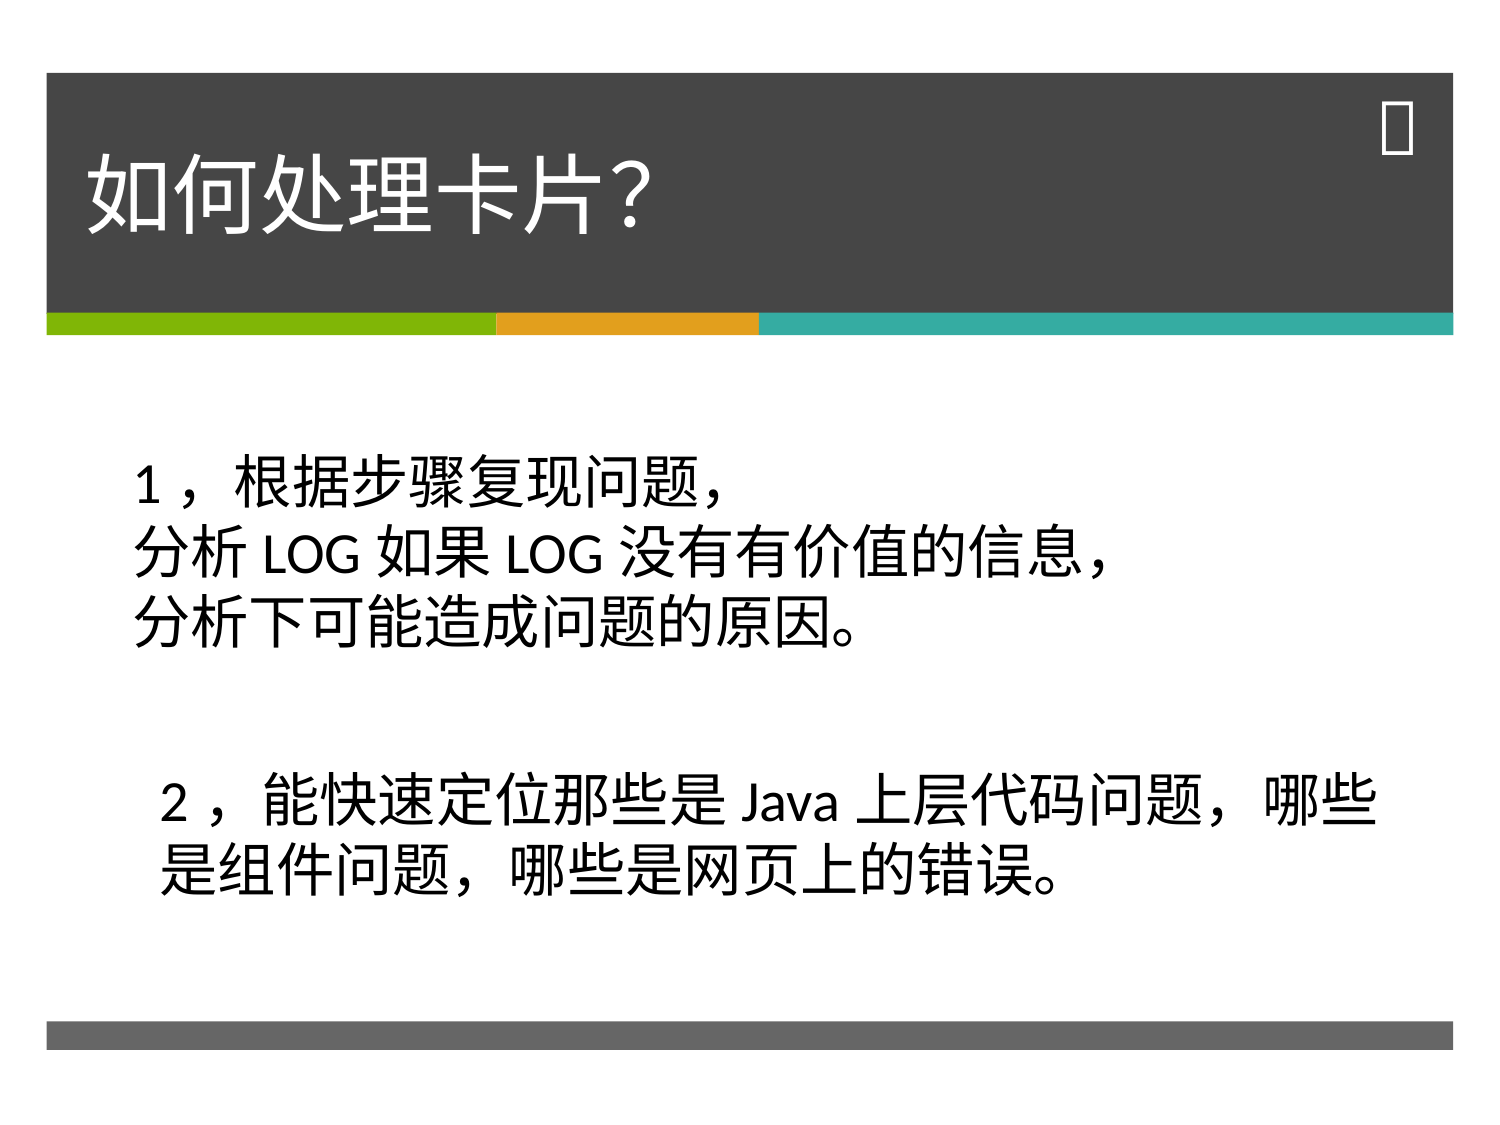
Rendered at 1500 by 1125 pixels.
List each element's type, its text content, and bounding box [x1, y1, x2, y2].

title 如何处理卡片？ [69, 73, 1351, 253]
text_box 2，能快速定位那些是Java上层代码问题，哪些 是组件问题，哪些是网页上的错误。 [144, 756, 1394, 911]
text_box 1，根据步骤复现问题， 分析LOG如果LOG没有有价值的信息， 分析下可能造成问题的原因。 [117, 437, 1158, 663]
